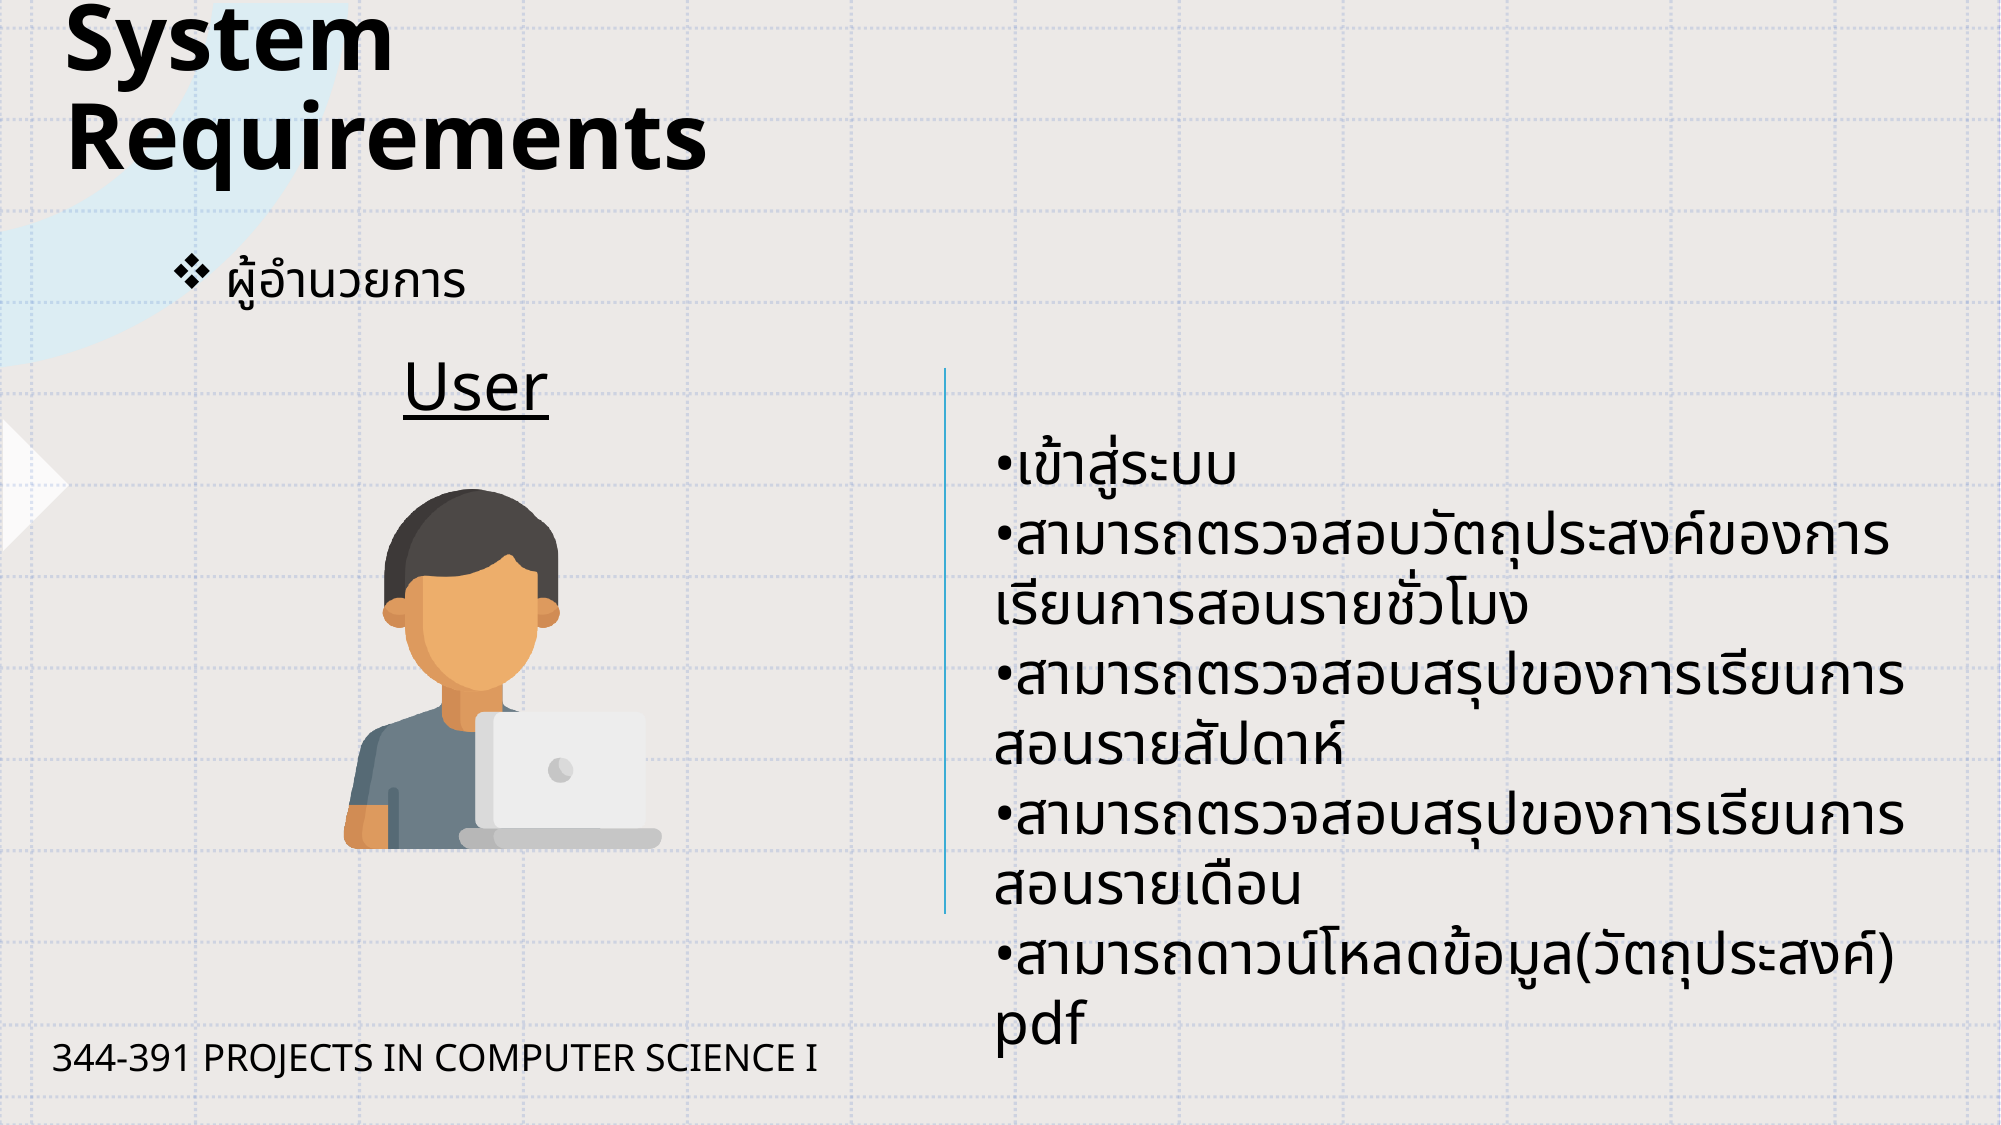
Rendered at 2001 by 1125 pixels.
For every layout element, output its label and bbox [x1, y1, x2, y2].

text_box [0, 0, 2000, 1125]
picture [322, 489, 683, 850]
